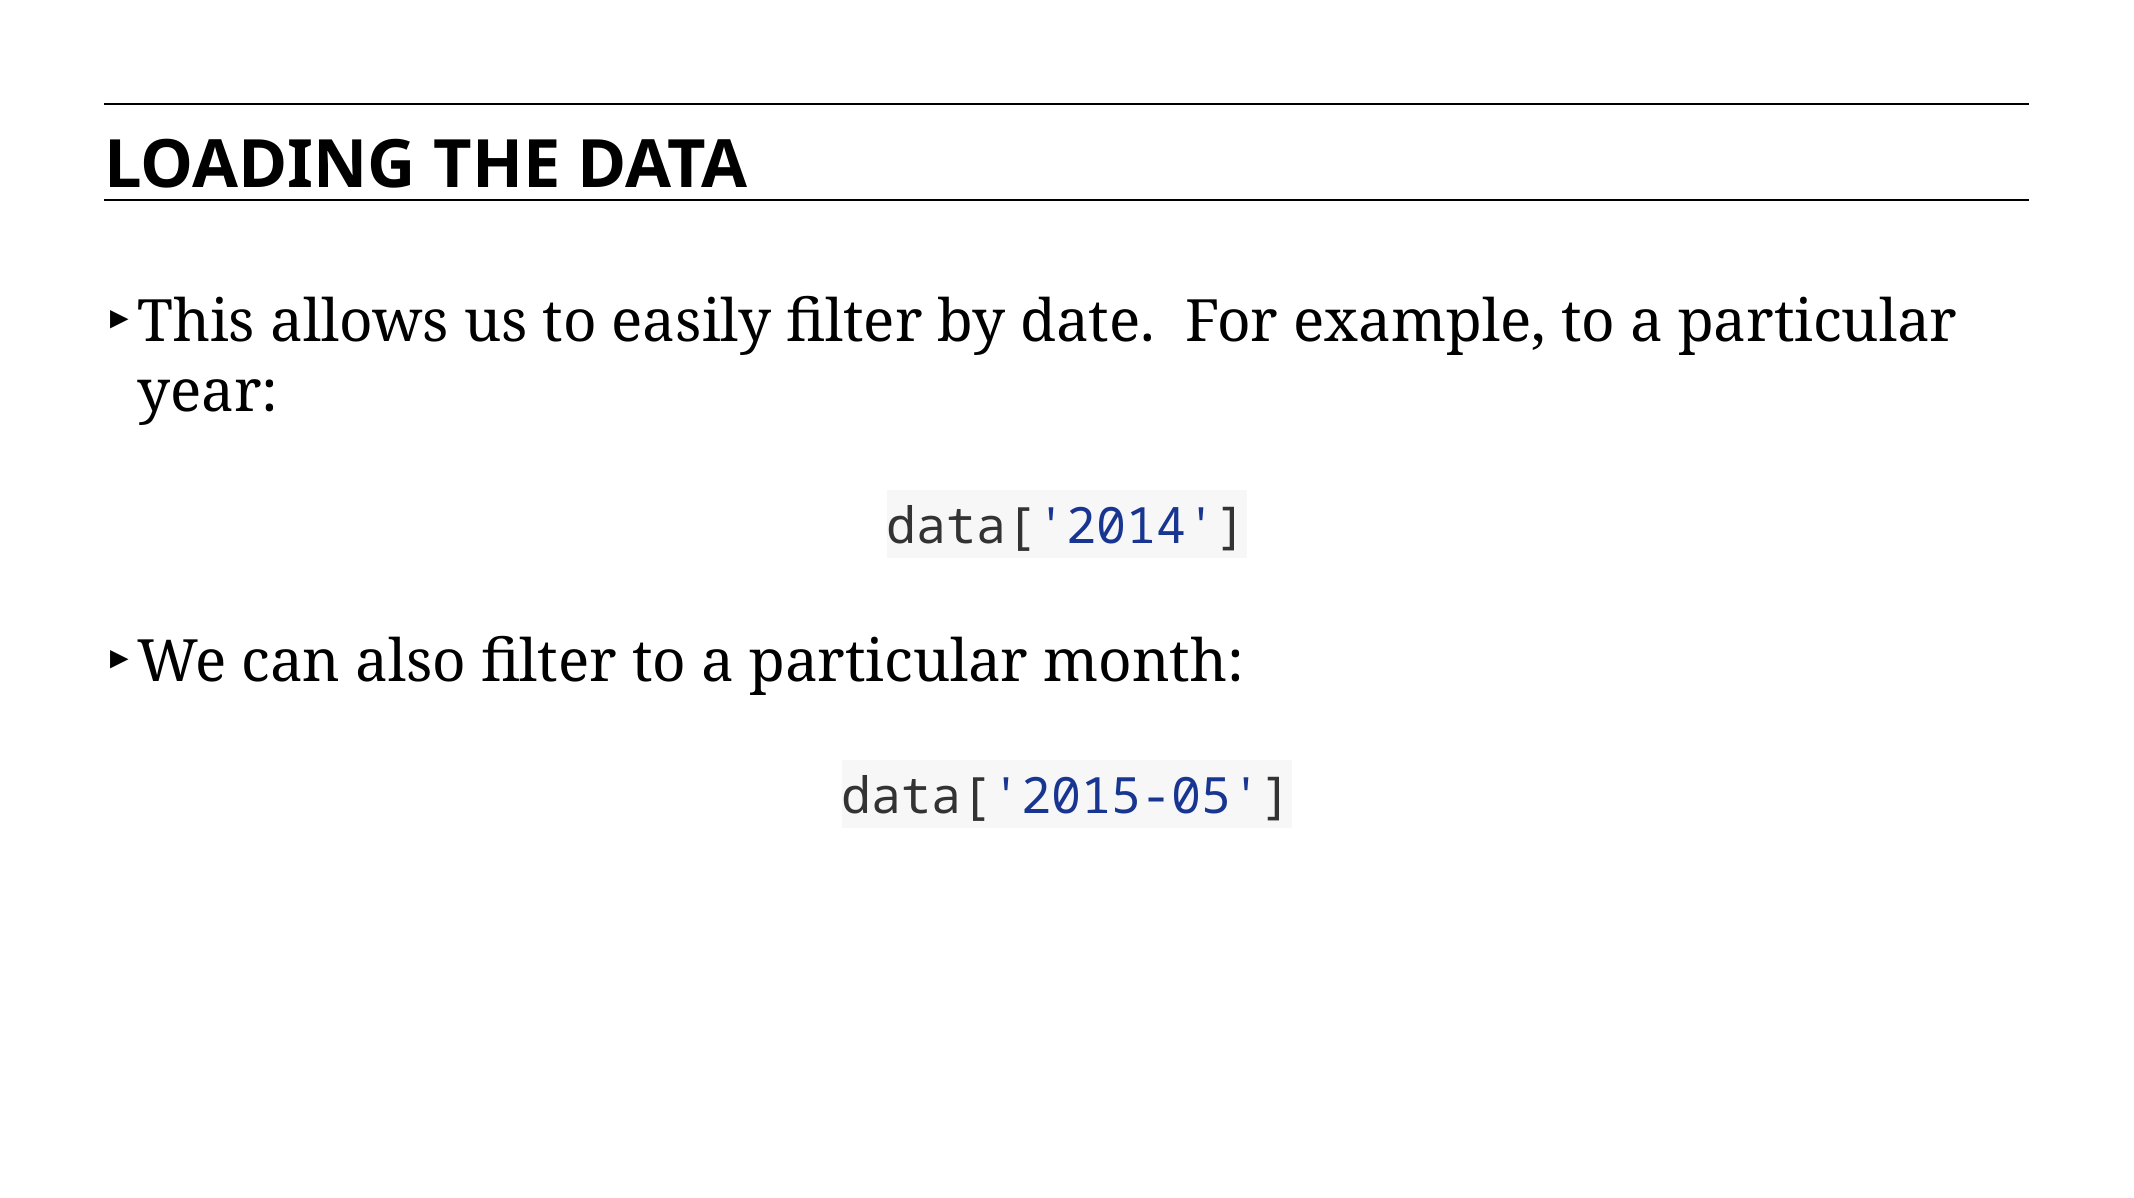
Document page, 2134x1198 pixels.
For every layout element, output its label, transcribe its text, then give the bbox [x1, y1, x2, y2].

text_box LOADING THE DATA [104, 120, 2030, 192]
list This allows us to easily filter by date. For example, to a particular year: data['2014'] We can also filter to a particular month: data['2015-05'] [104, 213, 2030, 839]
